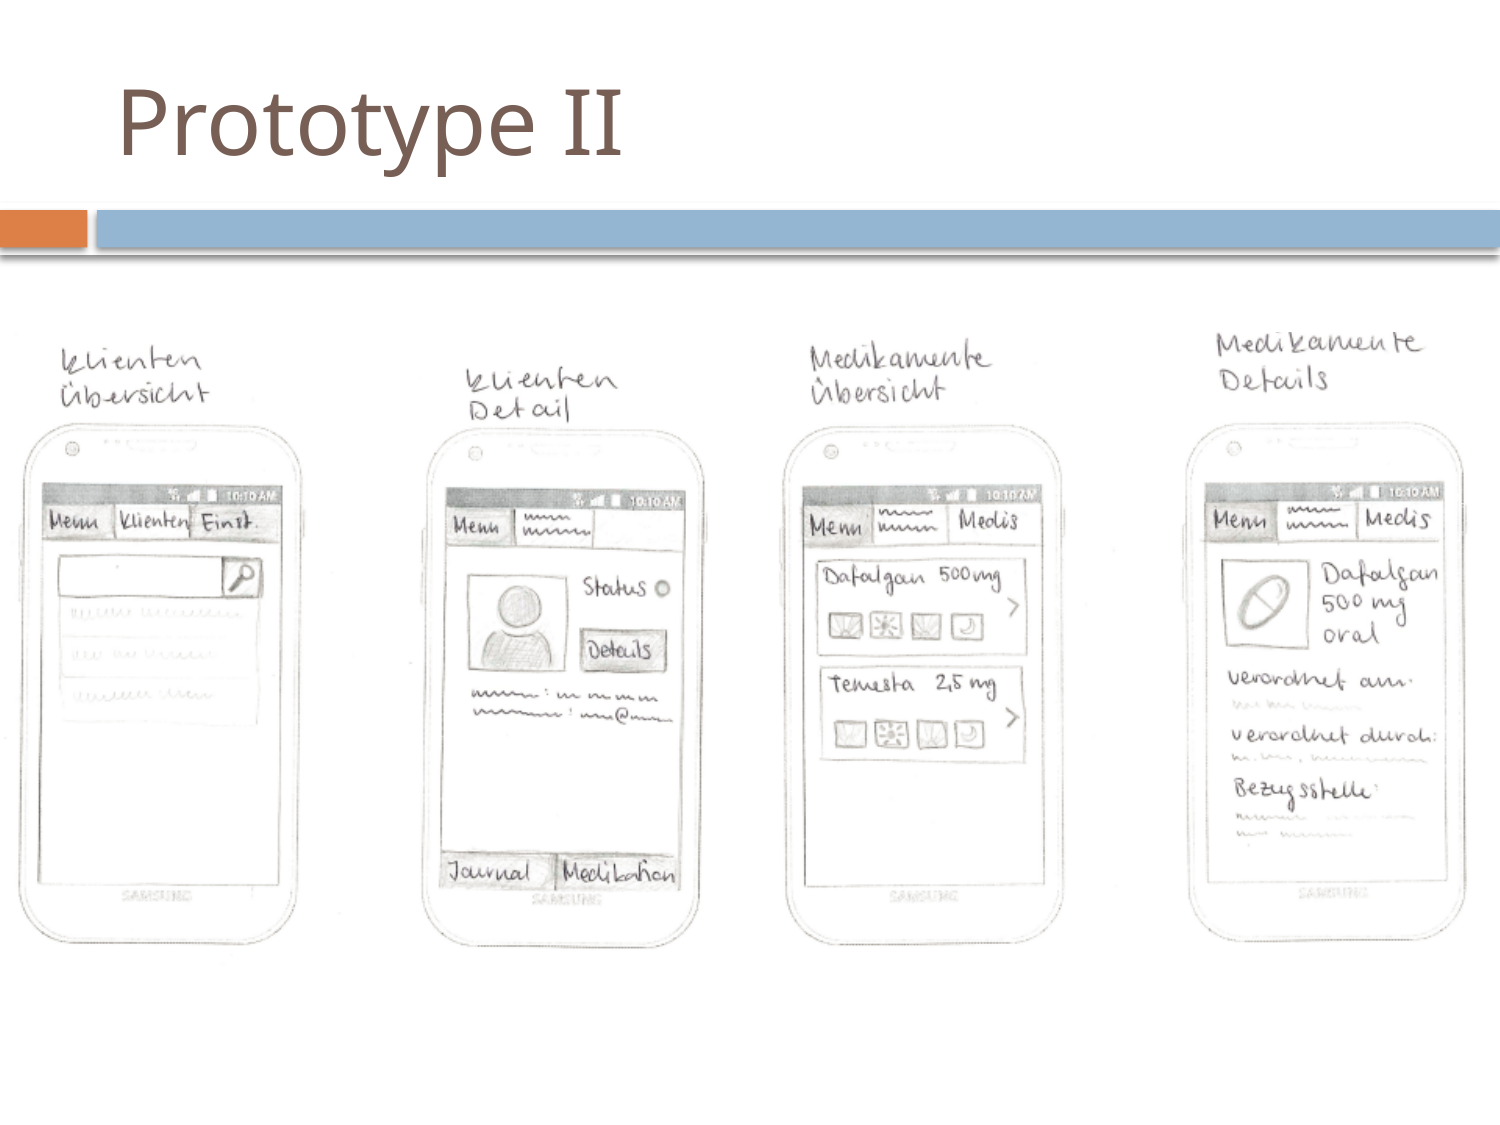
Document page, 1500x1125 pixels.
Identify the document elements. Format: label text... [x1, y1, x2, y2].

picture [768, 332, 1498, 959]
title Prototype II [100, 37, 1438, 200]
picture [2, 321, 719, 969]
